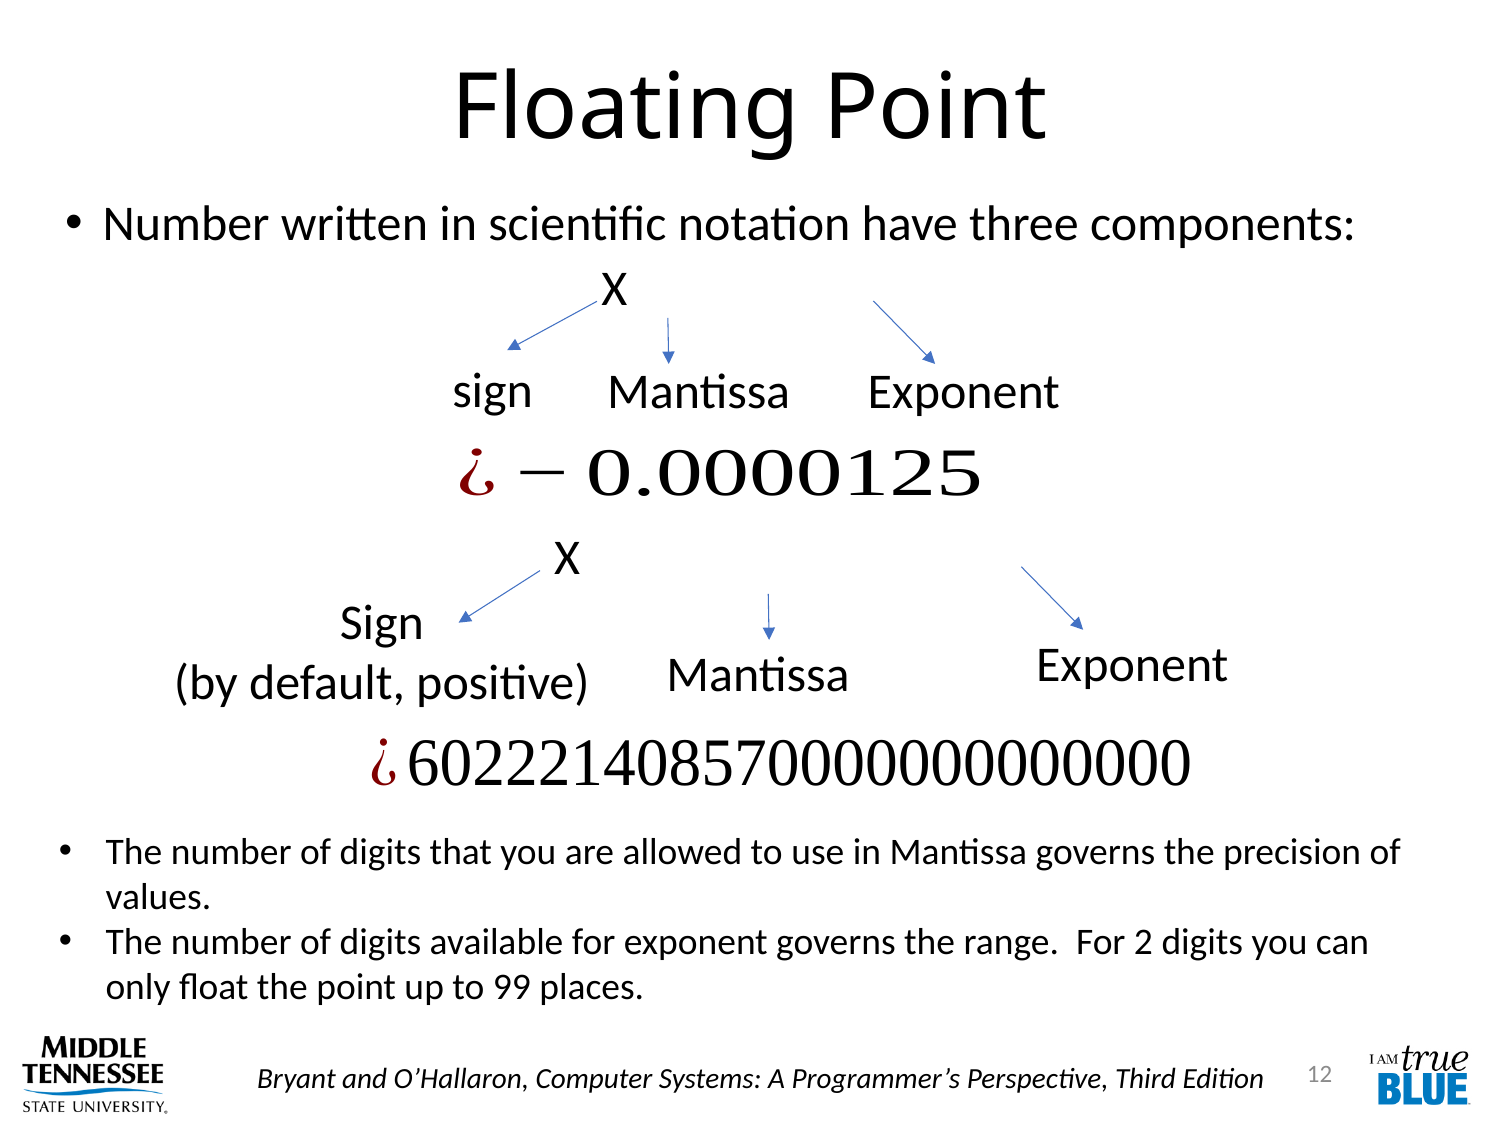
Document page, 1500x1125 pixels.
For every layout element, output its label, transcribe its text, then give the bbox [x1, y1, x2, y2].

text_box Sign (by default, positive) [142, 582, 622, 717]
text_box Mantissa [651, 633, 916, 709]
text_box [507, 301, 597, 351]
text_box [873, 300, 936, 364]
text_box sign [437, 350, 577, 425]
picture [8, 1027, 174, 1122]
text_box Exponent [1021, 623, 1286, 699]
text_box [1021, 566, 1084, 630]
text_box Exponent [852, 350, 1117, 426]
picture [1360, 1034, 1485, 1115]
slide_number 12 [1285, 1042, 1348, 1103]
text_box The number of digits that you are allowed to use in Mantissa governs the precision of values. The number of digits available for exponent governs the range. For 2 digits you can only float the point up to 99 places. [44, 820, 1456, 1015]
text_box Mantissa [592, 350, 852, 426]
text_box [458, 570, 540, 623]
title Floating Point [0, 0, 1500, 218]
